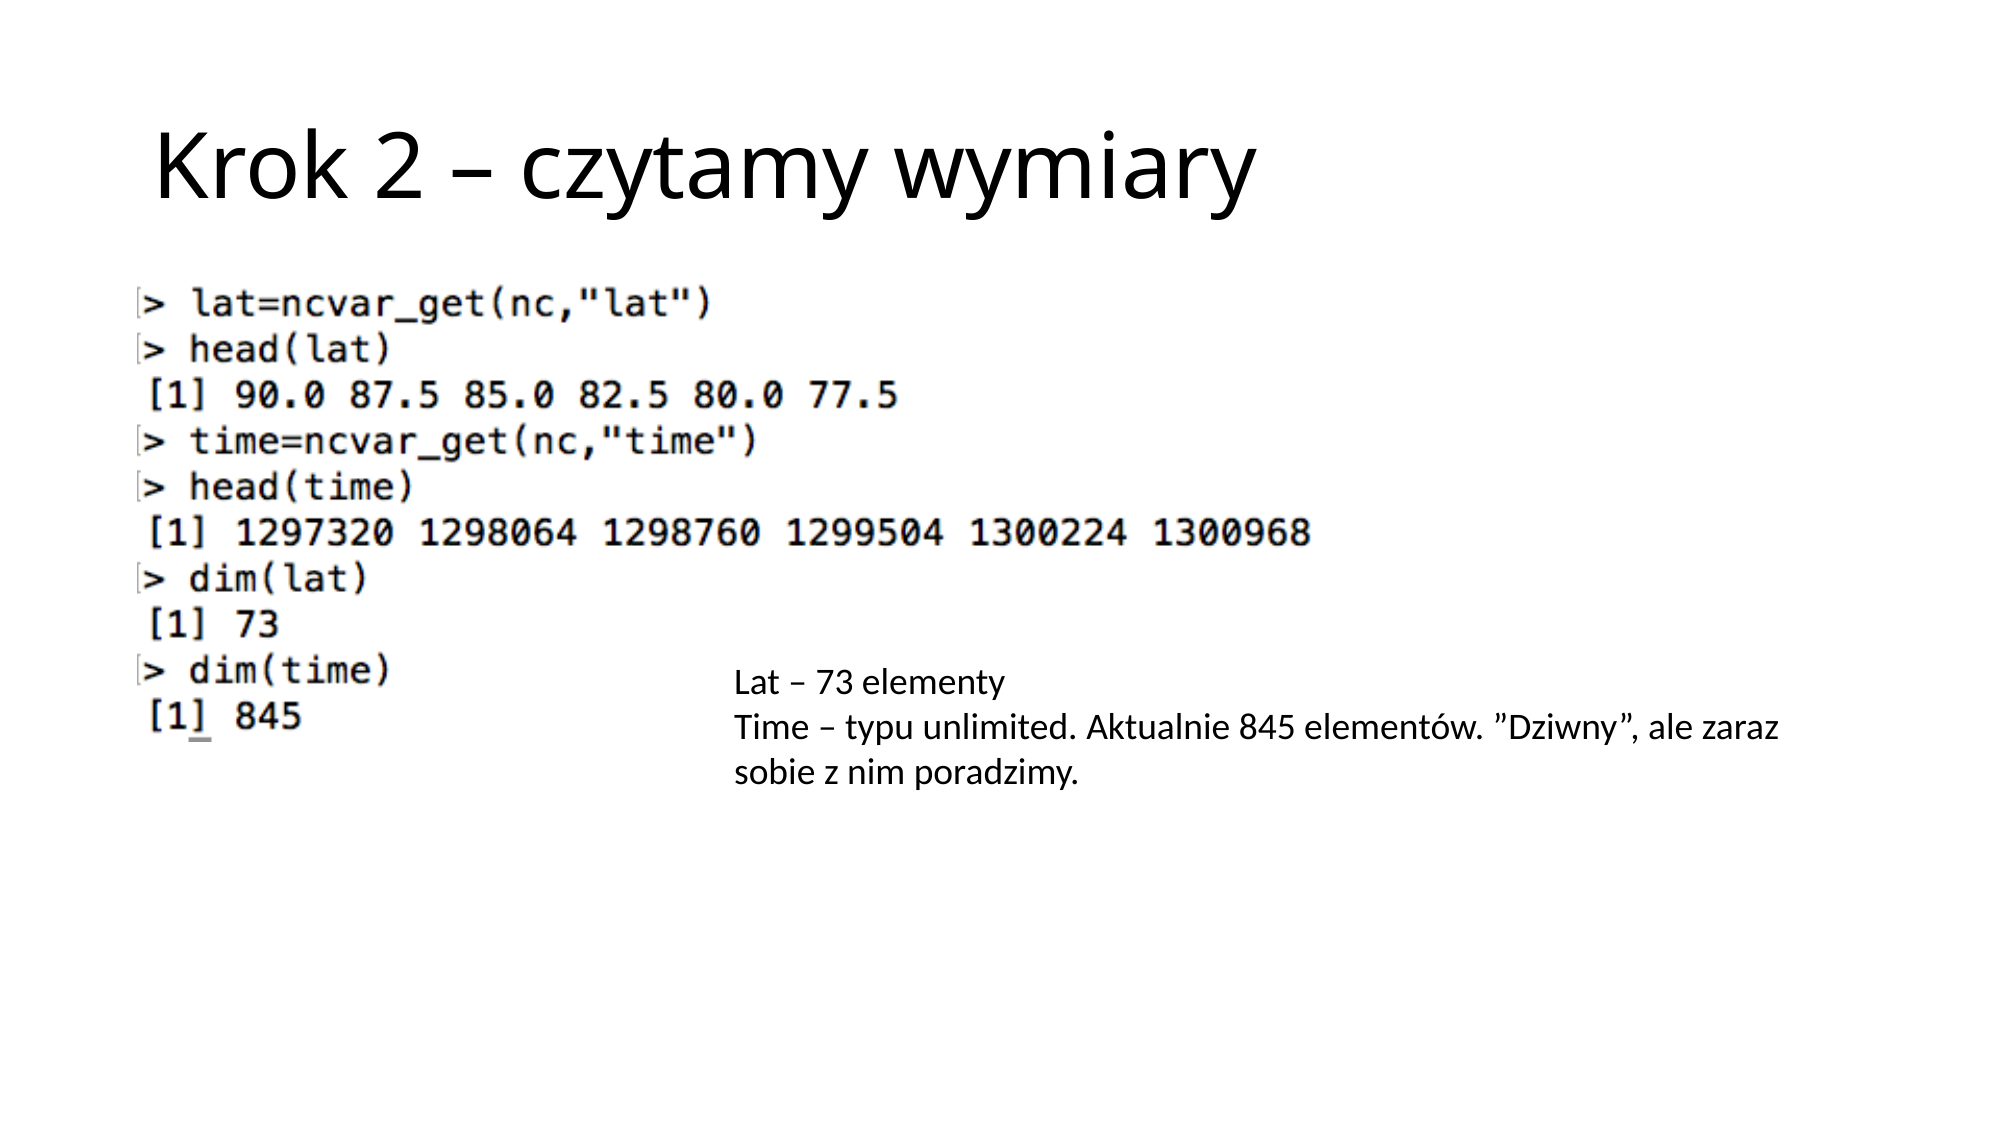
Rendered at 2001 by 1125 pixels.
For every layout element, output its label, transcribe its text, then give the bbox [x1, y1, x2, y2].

text_box Lat – 73 elementy Time – typu unlimited. Aktualnie 845 elementów. ”Dziwny”, ale zaraz sobie z nim poradzimy. [719, 649, 1863, 800]
picture [137, 277, 1350, 742]
title Krok 2 – czytamy wymiary [137, 59, 1863, 278]
